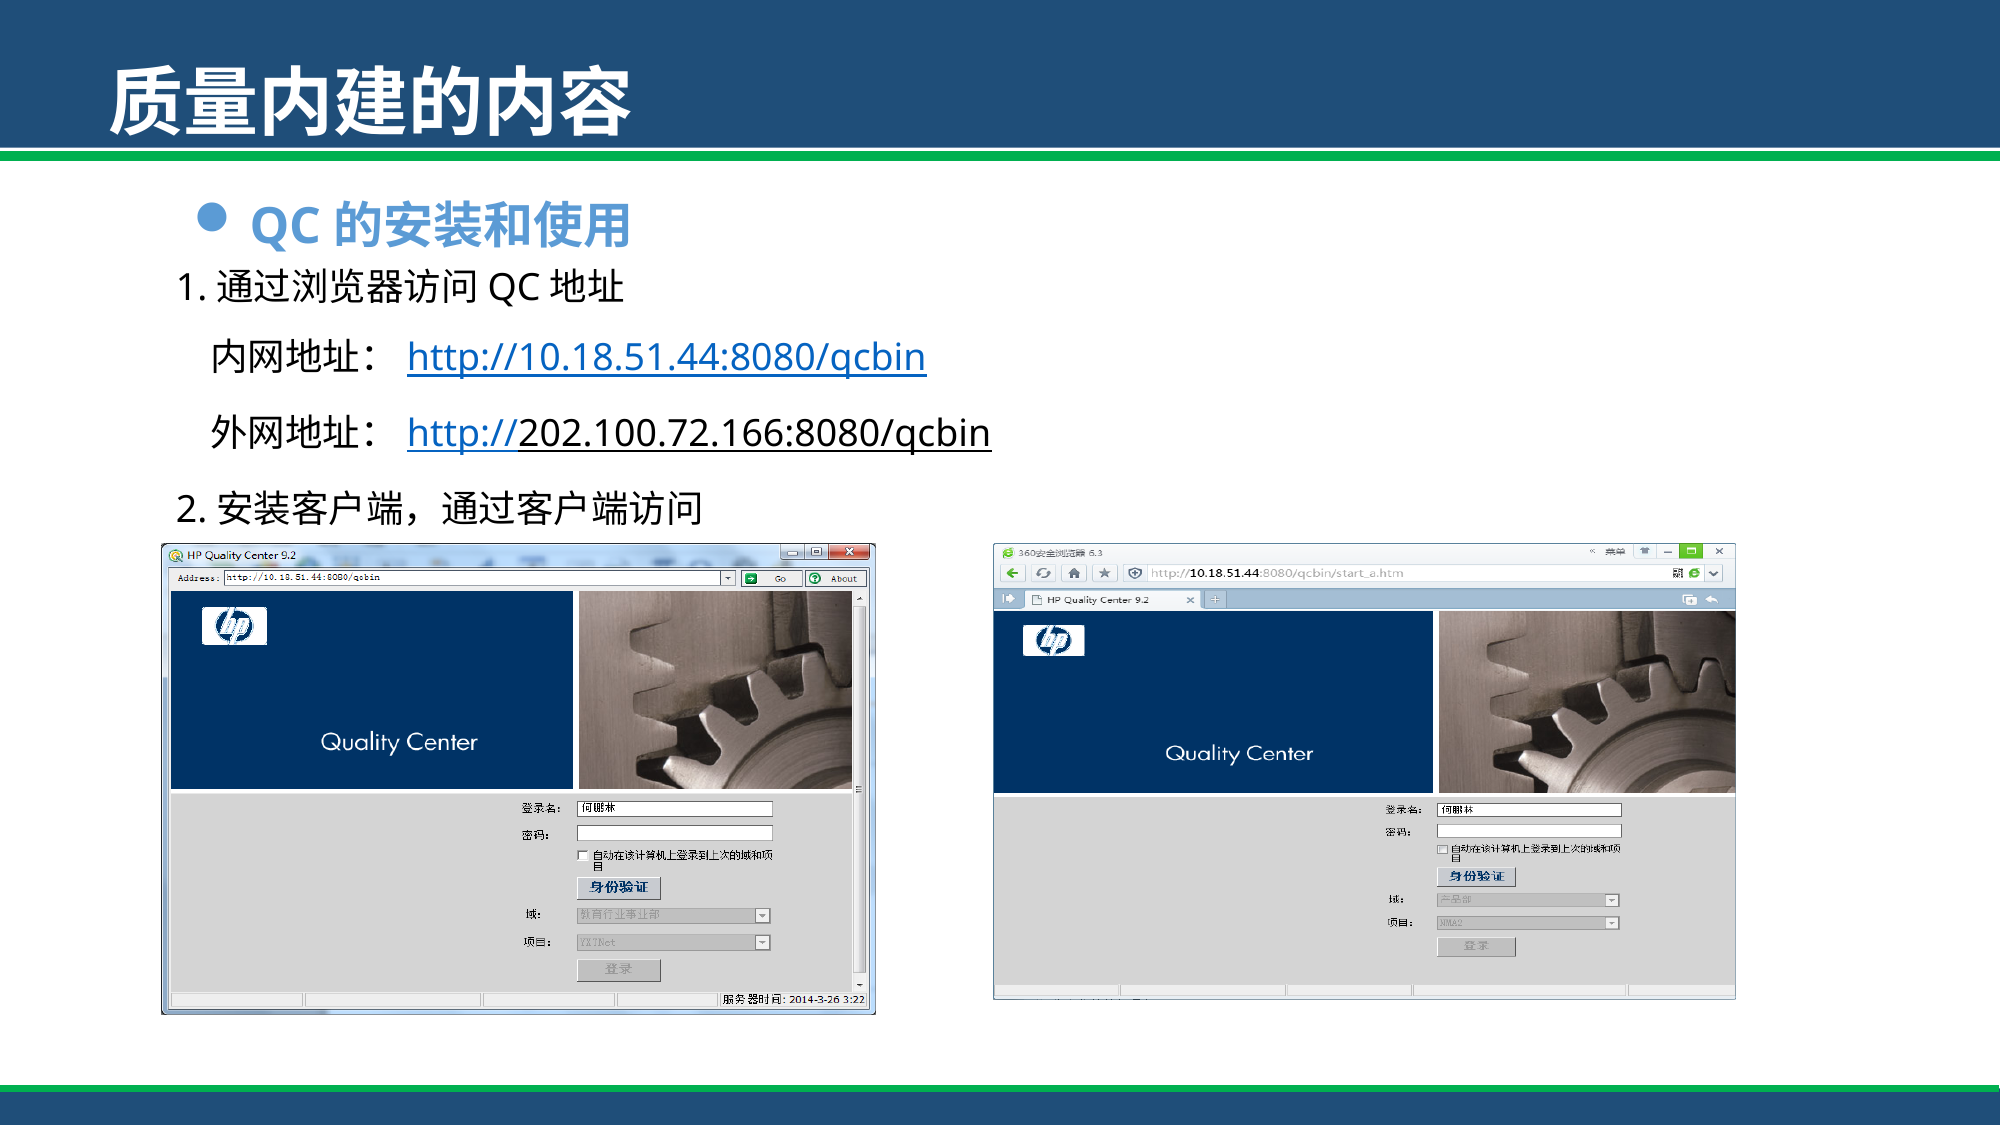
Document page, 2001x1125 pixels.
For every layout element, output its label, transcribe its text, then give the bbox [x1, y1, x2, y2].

text_box 1.通过浏览器访问QC地址 内网地址：http://10.18.51.44:8080/qcbin 外网地址：http://202.100.72.166:8080/qcbin 2.安装客户端，通过客户端访问 [161, 255, 1751, 538]
picture [161, 543, 876, 1015]
picture [993, 543, 1736, 1000]
text_box [0, 0, 2000, 149]
text_box QC的安装和使用 [103, 157, 807, 262]
text_box [0, 1087, 2000, 1125]
text_box 质量内建的内容 [93, 47, 649, 152]
